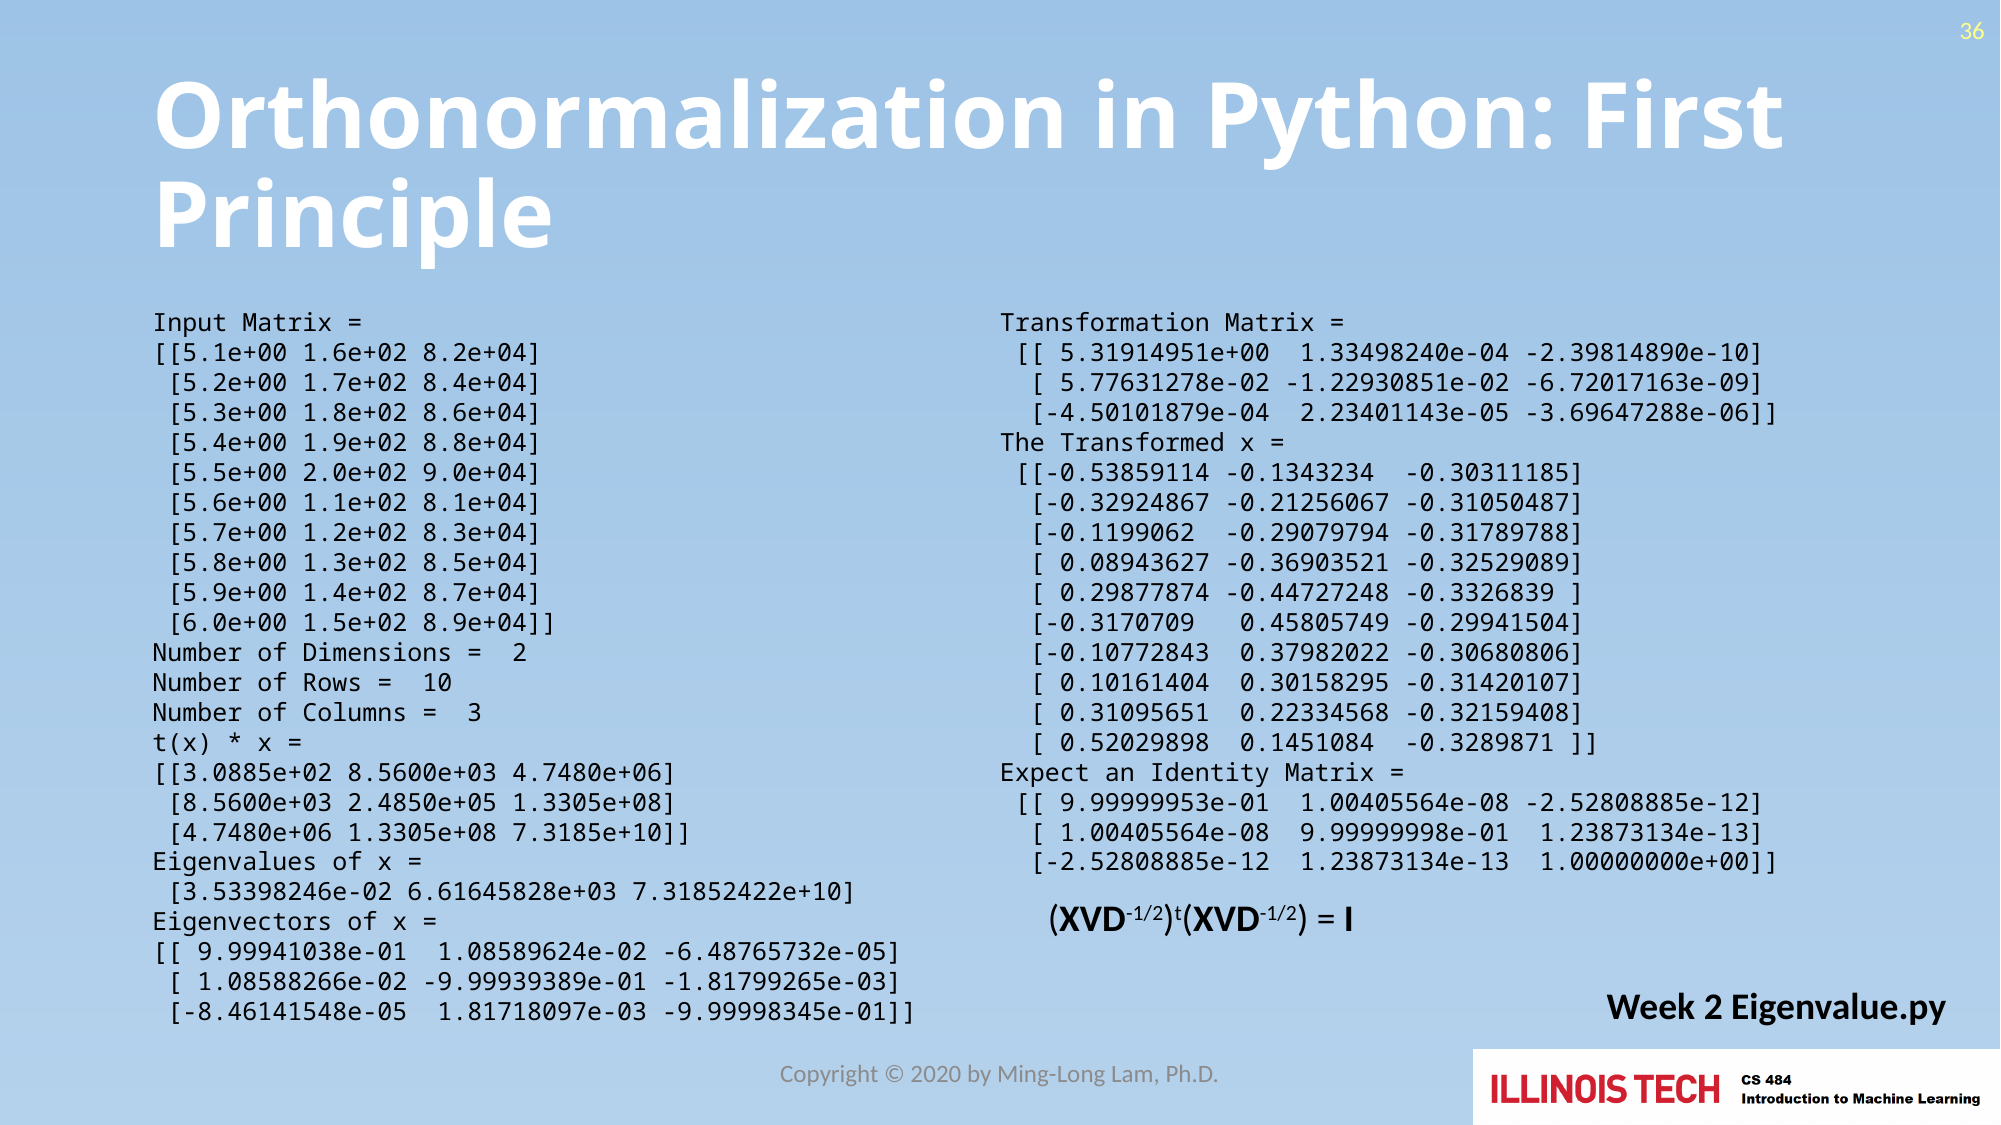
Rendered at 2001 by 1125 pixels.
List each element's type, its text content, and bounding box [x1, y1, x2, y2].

footer Copyright © 2020 by Ming-Long Lam, Ph.D. [662, 1042, 1338, 1103]
slide_number 36 [1550, 0, 2000, 60]
picture [1473, 1049, 2000, 1125]
text_box (XVD-1/2)t(XVD-1/2) = I [1033, 886, 1378, 947]
list Input Matrix = [[5.1e+00 1.6e+02 8.2e+04] [5.2e+00 1.7e+02 8.4e+04] [5.3e+00 1.8e+02 8.6e+04] [5.4e+00 1.9e+02 8.8e+04] [5.5e+00 2.0e+02 9.0e+04] [5.6e+00 1.1e+02 8.1e+04] [5.7e+00 1.2e+02 8.3e+04] [5.8e+00 1.3e+02 8.5e+04] [5.9e+00 1.4e+02 8.7e+04] [6.0e+00 1.5e+02 8.9e+04]] Number of Dimensions = 2 Number of Rows = 10 Number of Columns = 3 t(x) * x = [[3.0885e+02 8.5600e+03 4.7480e+06] [8.5600e+03 2.4850e+05 1.3305e+08] [4.7480e+06 1.3305e+08 7.3185e+10]] Eigenvalues of x = [3.53398246e-02 6.61645828e+03 7.31852422e+10] Eigenvectors of x = [[ 9.99941038e-01 1.08589624e-02 -6.48765732e-05] [ 1.08588266e-02 -9.99939389e-01 -1.81799265e-03] [-8.46141548e-05 1.81718097e-03 -9.99998345e-01]] Transformation Matrix = [[ 5.31914951e+00 1.33498240e-04 -2.39814890e-10] [ 5.77631278e-02 -1.22930851e-02 -6.72017163e-09] [-4.50101879e-04 2.23401143e-05 -3.69647288e-06]] The Transformed x = [[-0.53859114 -0.1343234 -0.30311185] [-0.32924867 -0.21256067 -0.31050487] [-0.1199062 -0.29079794 -0.31789788] [ 0.08943627 -0.36903521 -0.32529089] [ 0.29877874 -0.44727248 -0.3326839 ] [-0.3170709 0.45805749 -0.29941504] [-0.10772843 0.37982022 -0.30680806] [ 0.10161404 0.30158295 -0.31420107] [ 0.31095651 0.22334568 -0.32159408] [ 0.52029898 0.1451084 -0.3289871 ]] Expect an Identity Matrix = [[ 9.99999953e-01 1.00405564e-08 -2.52808885e-12] [ 1.00405564e-08 9.99999998e-01 1.23873134e-13] [-2.52808885e-12 1.23873134e-13 1.00000000e+00]] [137, 299, 1863, 1036]
title Orthonormalization in Python: First Principle [137, 59, 1863, 278]
text_box Week 2 Eigenvalue.py [1591, 974, 1962, 1035]
